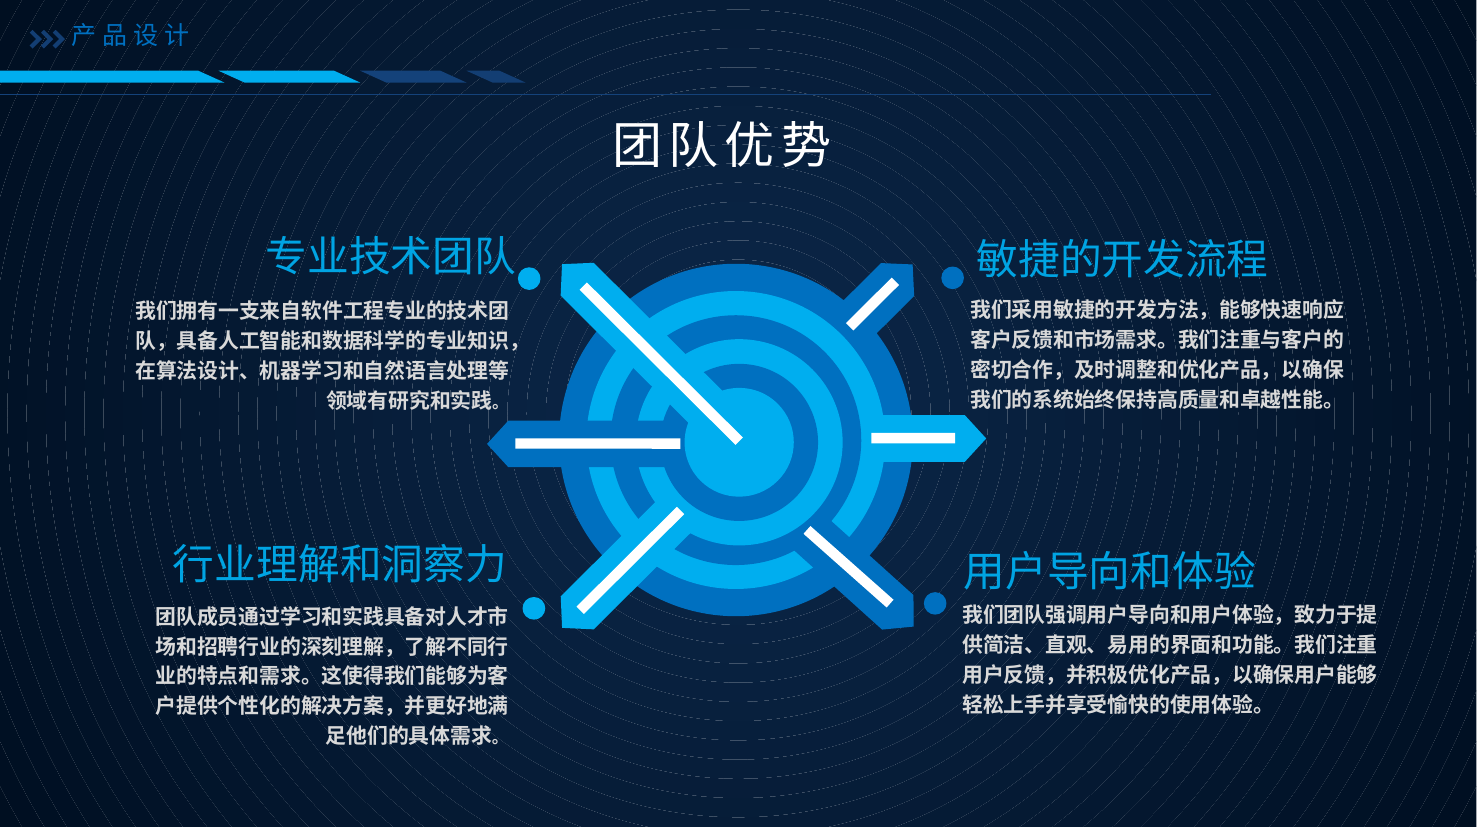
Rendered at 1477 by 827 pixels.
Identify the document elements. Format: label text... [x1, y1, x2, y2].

text_box [0, 69, 225, 84]
text_box 我们采用敏捷的开发方法，能够快速响应客户反馈和市场需求。我们注重与客户的密切合作，及时调整和优化产品，以确保我们的系统始终保持高质量和卓越性能。 [987, 292, 1358, 343]
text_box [486, 363, 819, 521]
text_box 行业理解和洞察力 [106, 537, 509, 579]
text_box 团队优势 [597, 106, 847, 181]
text_box [923, 592, 947, 615]
text_box 产品设计 [56, 11, 205, 57]
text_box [560, 339, 843, 630]
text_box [794, 263, 915, 290]
text_box 团队成员通过学习和实践具备对人才市场和招聘行业的深刻理解，了解不同行业的特点和需求。这使得我们能够为客户提供个性化的解决方案，并更好地满足他们的具体需求。 [148, 598, 509, 642]
text_box 我们拥有一支来自软件工程专业的技术团队，具备人工智能和数据科学的专业知识，在算法设计、机器学习和自然语言处理等领域有研究和实践。 [134, 292, 509, 340]
text_box [218, 69, 361, 84]
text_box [29, 29, 65, 49]
text_box [522, 597, 546, 620]
text_box [517, 267, 541, 290]
text_box 专业技术团队 [189, 219, 519, 281]
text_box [560, 262, 794, 497]
text_box [466, 69, 527, 84]
text_box 敏捷的开发流程 [974, 239, 1340, 266]
text_box 我们团队强调用户导向和用户体验，致力于提供简洁、直观、易用的界面和功能。我们注重用户反馈，并积极优化产品，以确保用户能够轻松上手并享受愉快的使用体验。 [962, 597, 1383, 648]
text_box 用户导向和体验 [987, 551, 1271, 578]
text_box [359, 69, 467, 84]
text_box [794, 290, 987, 589]
text_box [941, 266, 964, 290]
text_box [794, 315, 914, 630]
